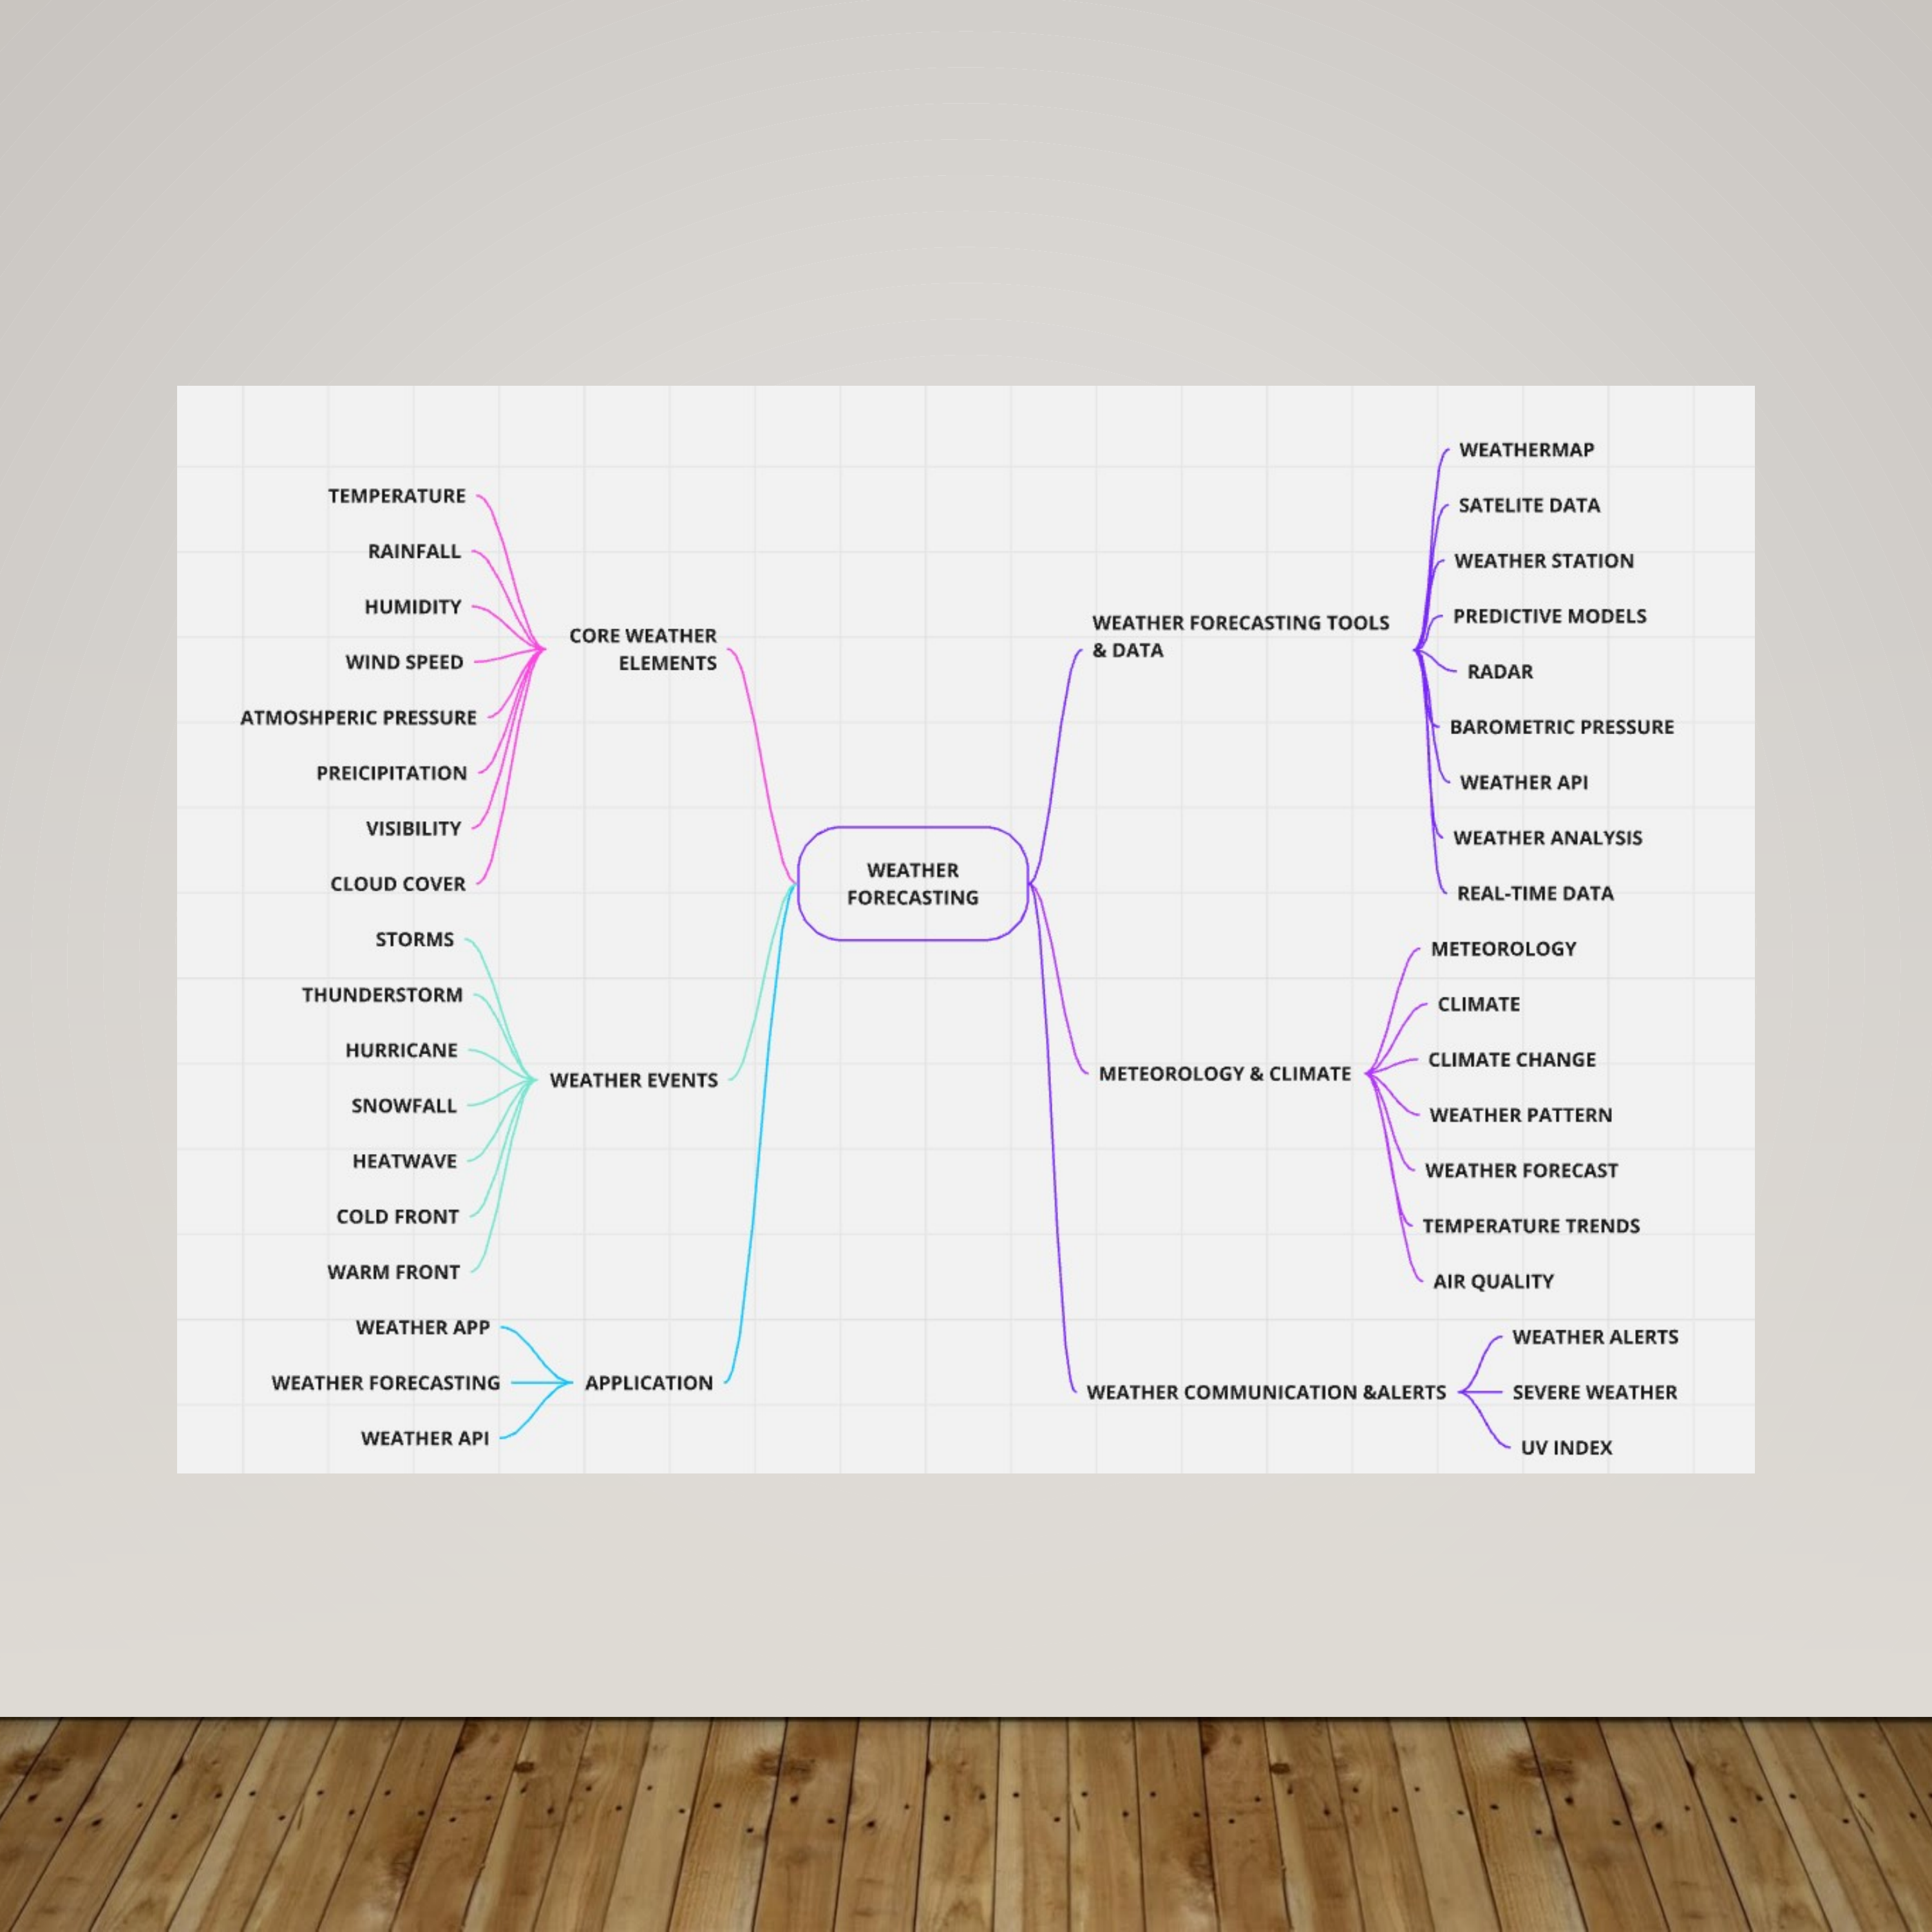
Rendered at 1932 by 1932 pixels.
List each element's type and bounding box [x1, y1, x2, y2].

picture [177, 386, 1755, 1473]
picture [0, 1717, 1932, 1932]
